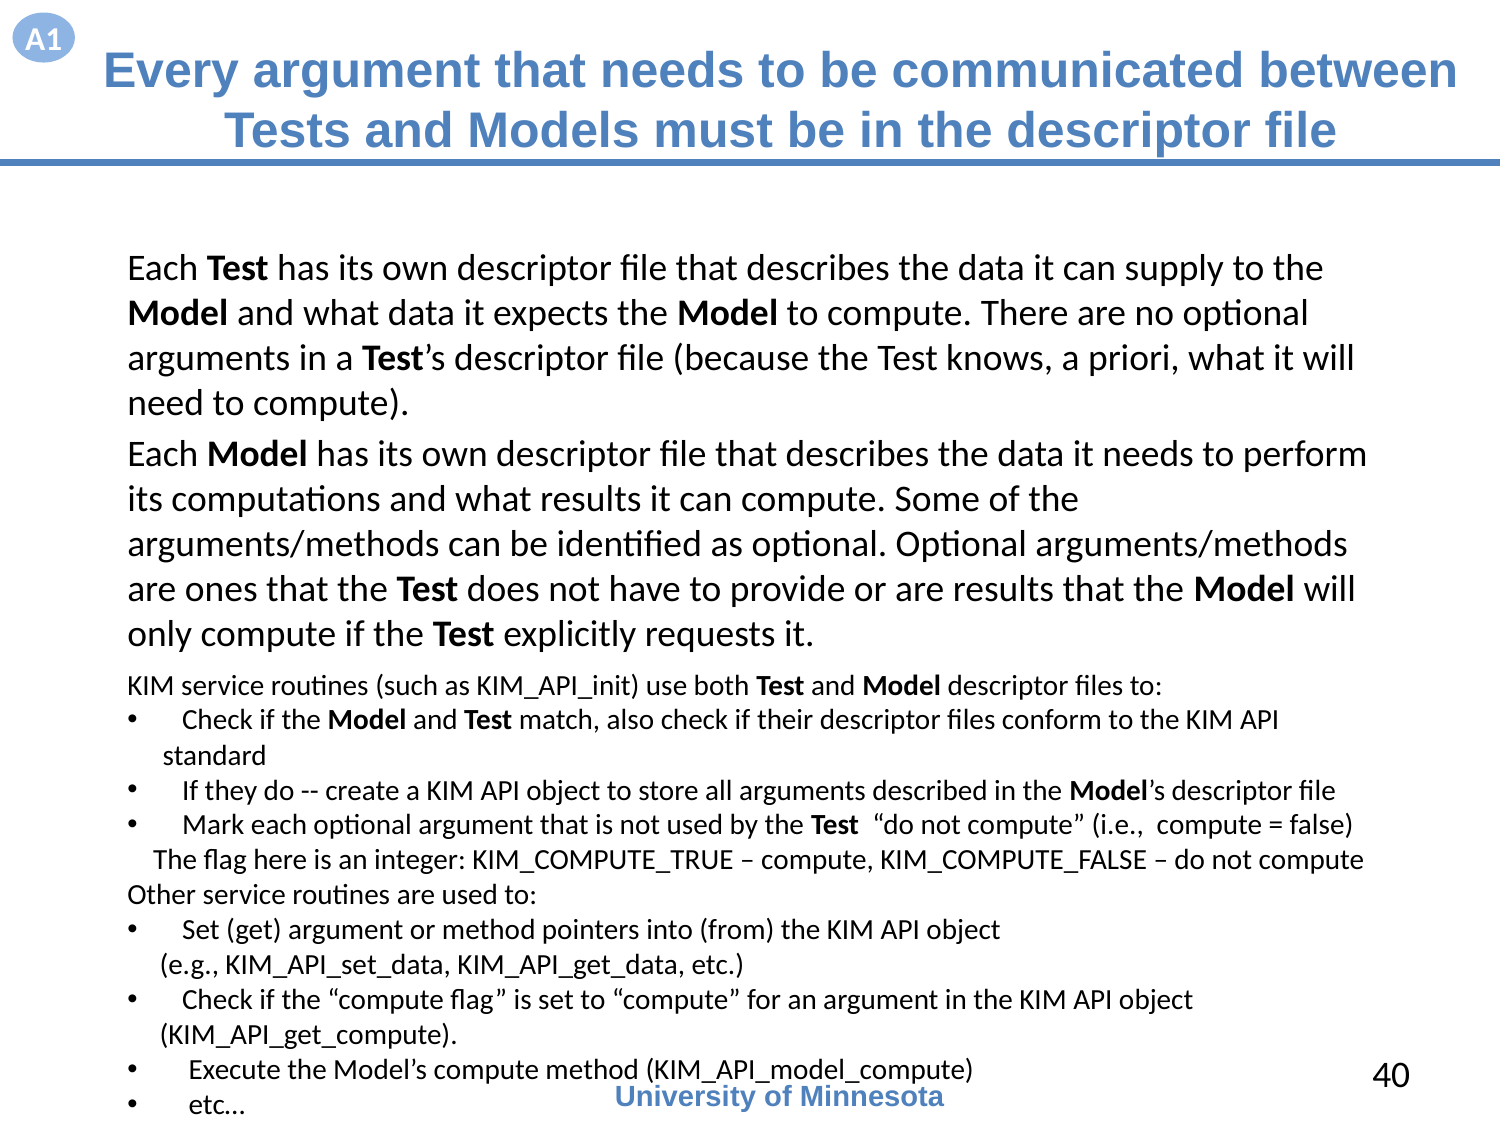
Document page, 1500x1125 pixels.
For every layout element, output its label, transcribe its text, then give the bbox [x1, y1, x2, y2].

text_box 40 [1400, 1042, 1425, 1103]
text_box Each Model has its own descriptor file that describes the data it needs to perform its computations and what results it can compute. Some of the arguments/methods can be identified as optional. Optional arguments/methods are ones that the Test does not have to provide or are results that the Model will only compute if the Test explicitly requests it. [112, 422, 1400, 658]
text_box KIM service routines (such as KIM_API_init) use both Test and Model descriptor files to: Check if the Model and Test match, also check if their descriptor files conform to the KIM API standard If they do -- create a KIM API object to store all arguments described in the Model’s descriptor file Mark each optional argument that is not used by the Test “do not compute” (i.e., compute = false) The flag here is an integer: KIM_COMPUTE_TRUE – compute, KIM_COMPUTE_FALSE – do not compute Other service routines are used to: Set (get) argument or method pointers into (from) the KIM API object (e.g., KIM_API_set_data, KIM_API_get_data, etc.) Check if the “compute flag” is set to “compute” for an argument in the KIM API object (KIM_API_get_compute). Execute the Model’s compute method (KIM_API_model_compute) etc… [112, 658, 1400, 1125]
title Every argument that needs to be communicated between Tests and Models must be in the descriptor file [87, 37, 1476, 138]
text_box Each Test has its own descriptor file that describes the data it can supply to the Model and what data it expects the Model to compute. There are no optional arguments in a Test’s descriptor file (because the Test knows, a priori, what it will need to compute). [112, 235, 1400, 422]
text_box A1 [12, 12, 75, 63]
